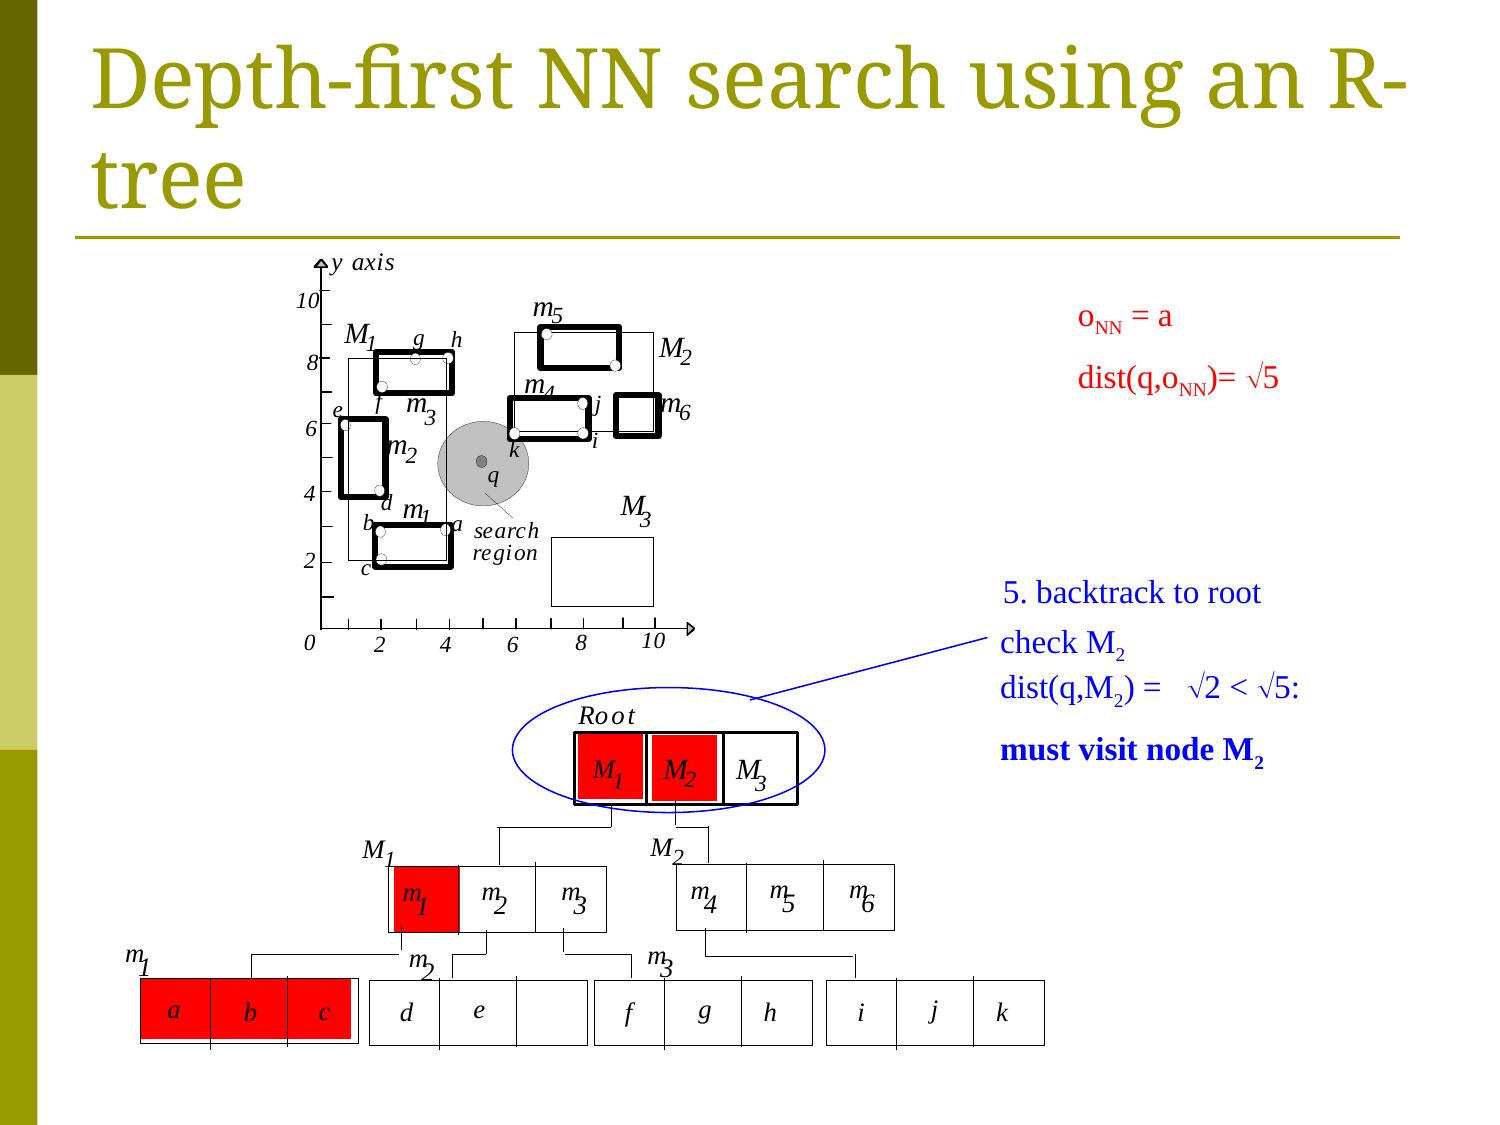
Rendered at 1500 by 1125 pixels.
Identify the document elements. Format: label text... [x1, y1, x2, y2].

text_box 5. backtrack to root [1054, 562, 1278, 618]
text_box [124, 249, 1051, 1056]
text_box oNN = a dist(q,oNN)= 5 [1062, 285, 1295, 408]
text_box check M2 dist(q,M2) = 2 < 5: must visit node M2 [1054, 612, 1316, 781]
title Depth-first NN search using an R-tree [75, 45, 1425, 233]
